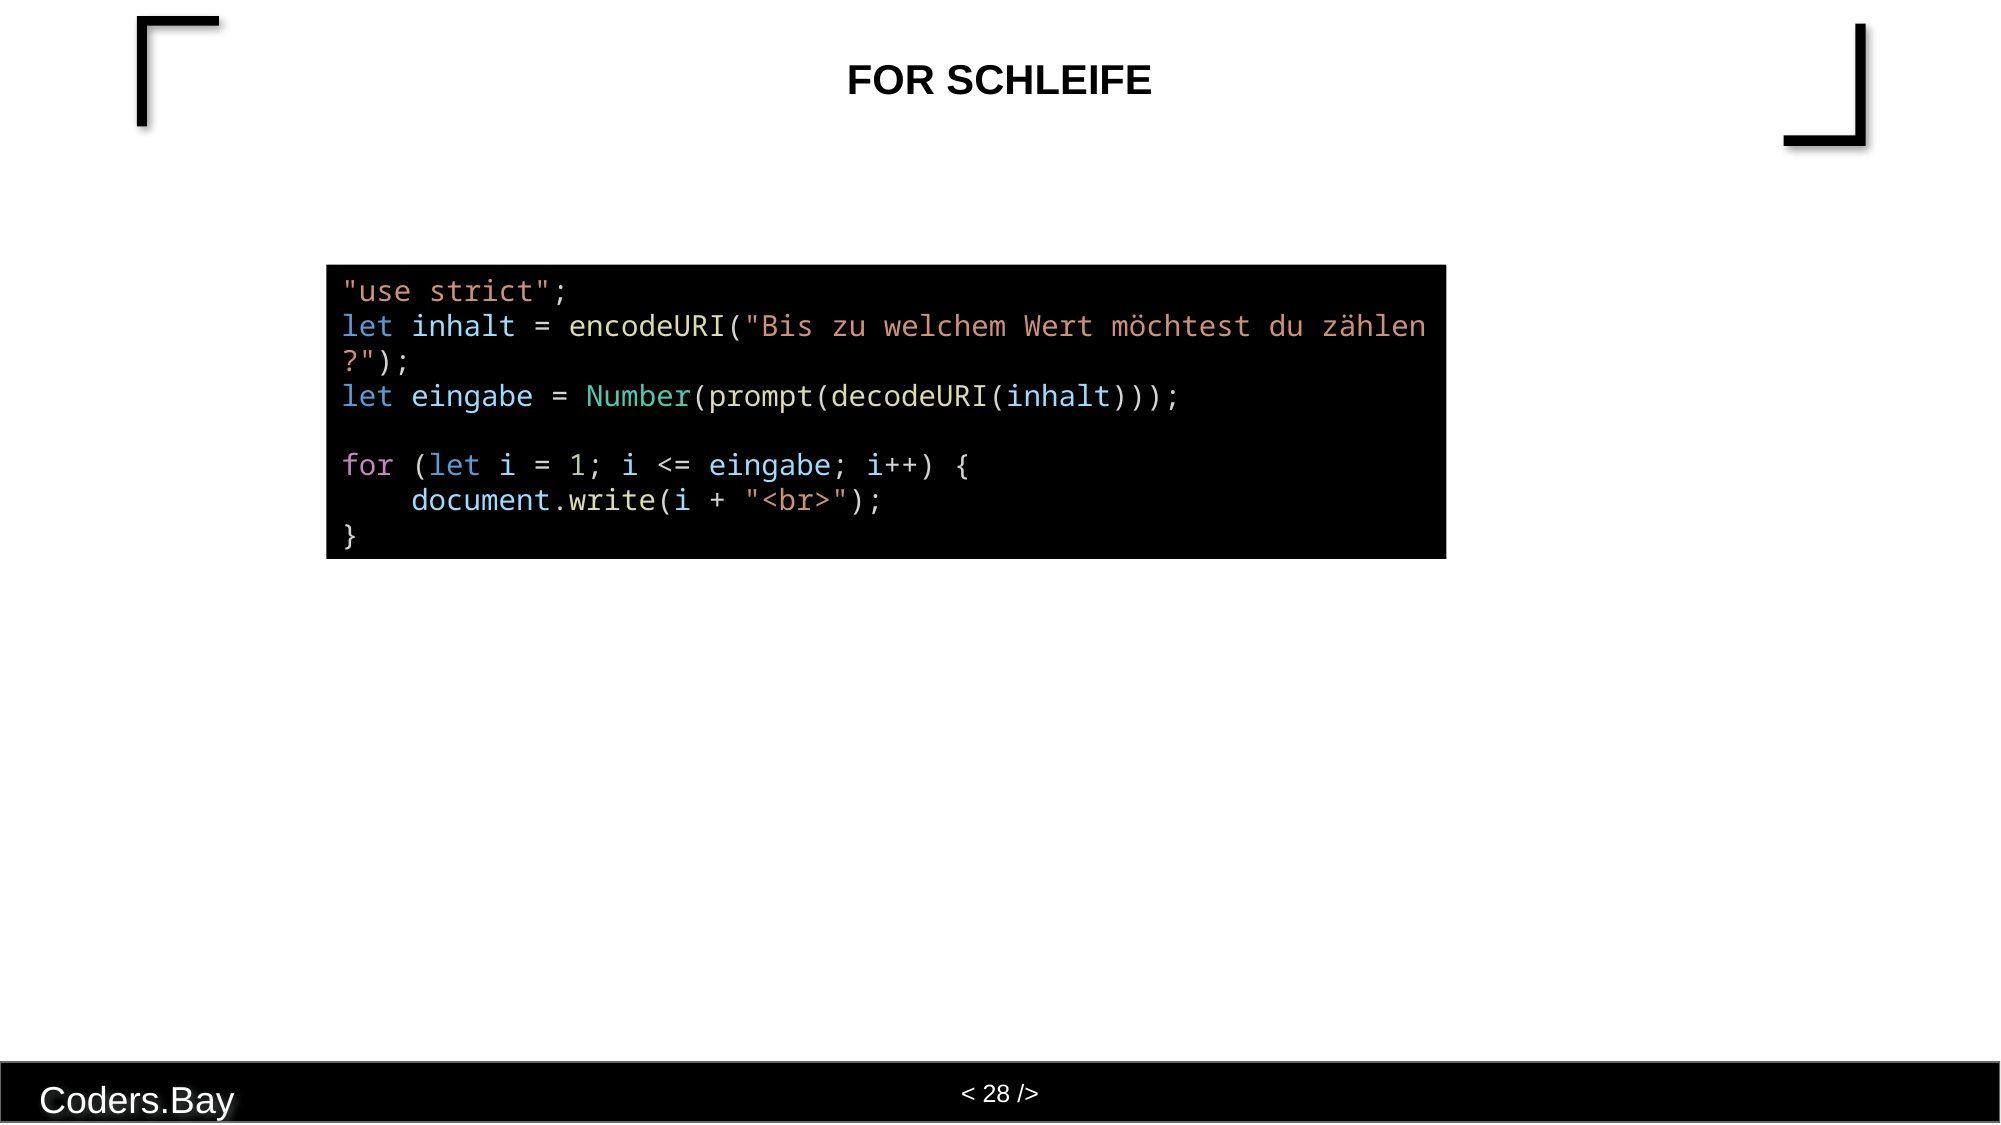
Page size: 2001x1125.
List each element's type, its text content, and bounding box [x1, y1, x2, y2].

title For Schleife [155, 36, 1845, 127]
text_box "use strict"; let inhalt = encodeURI("Bis zu welchem Wert möchtest du zählen?"); let eingabe = Number(prompt(decodeURI(inhalt))); for (let i = 1; i <= eingabe; i++) { document.write(i + "<br>"); } [326, 264, 1447, 559]
